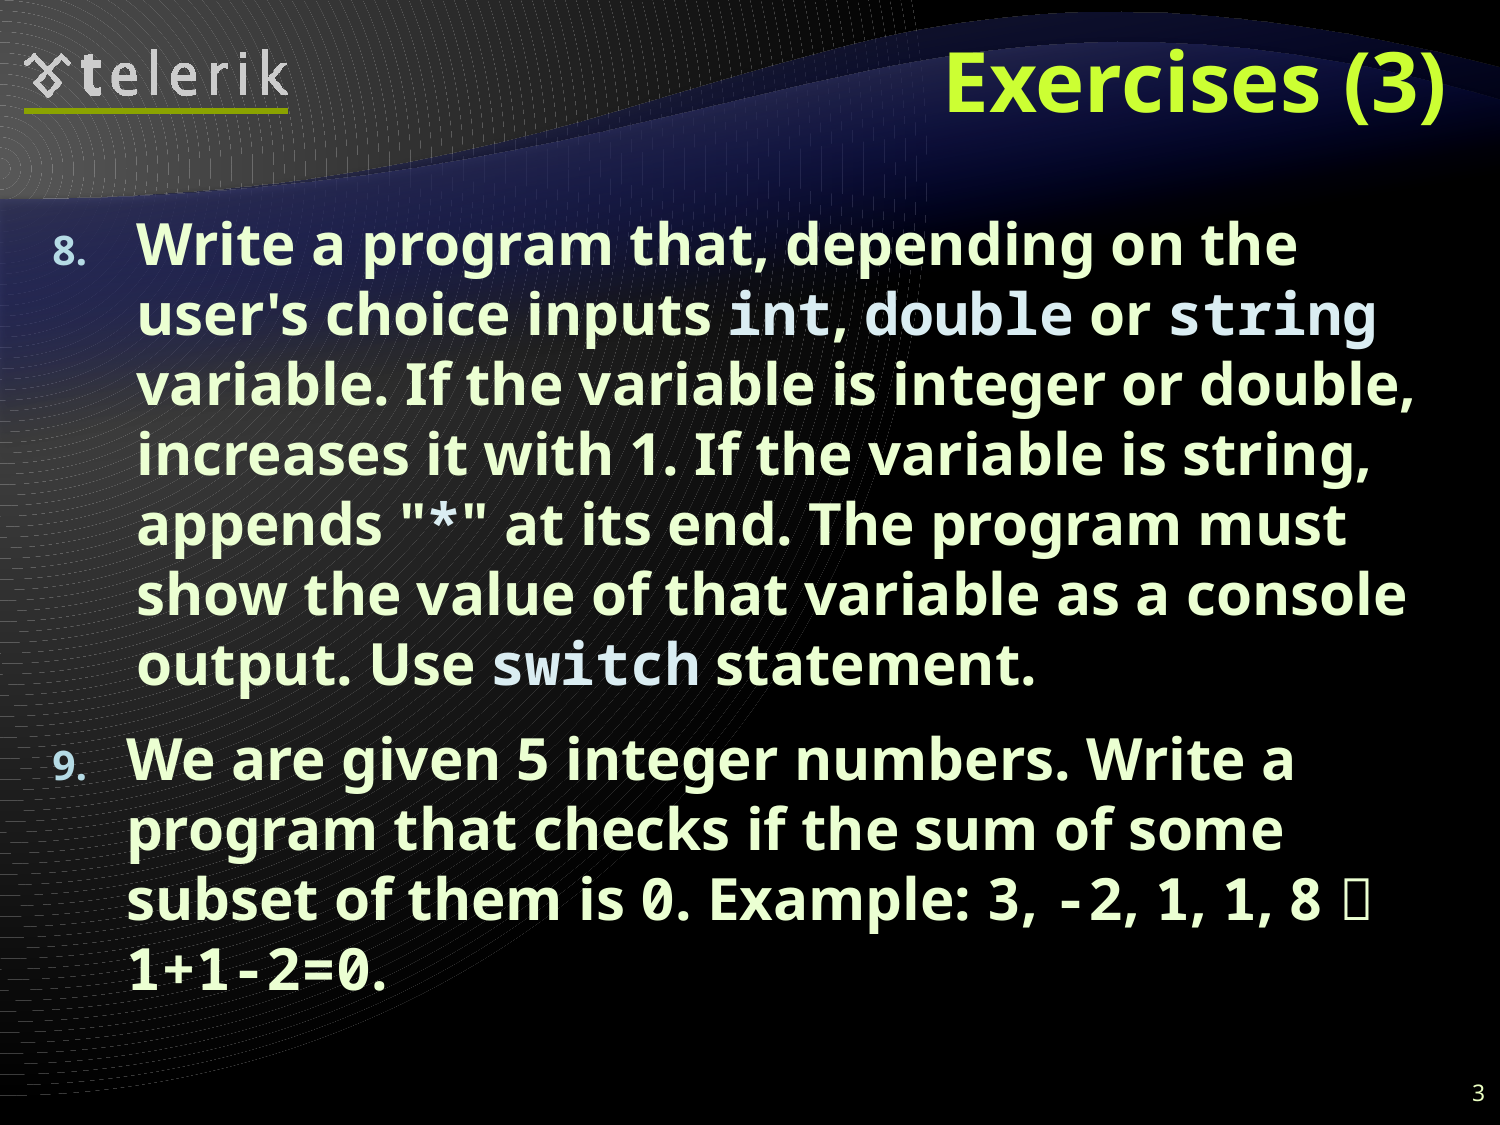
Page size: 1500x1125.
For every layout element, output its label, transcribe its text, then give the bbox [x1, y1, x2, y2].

list Write a program that, depending on the user's choice inputs int, double or string variable. If the variable is integer or double, increases it with 1. If the variable is string, appends "*" at its end. The program must show the value of that variable as a console output. Use switch statement. We are given 5 integer numbers. Write a program that checks if the sum of some subset of them is 0. Example: 3, -2, 1, 1, 8  1+1-2=0. [37, 200, 1463, 1091]
title Exercises (3) [300, 12, 1463, 163]
picture [24, 49, 288, 114]
slide_number 3 [1425, 1074, 1500, 1113]
